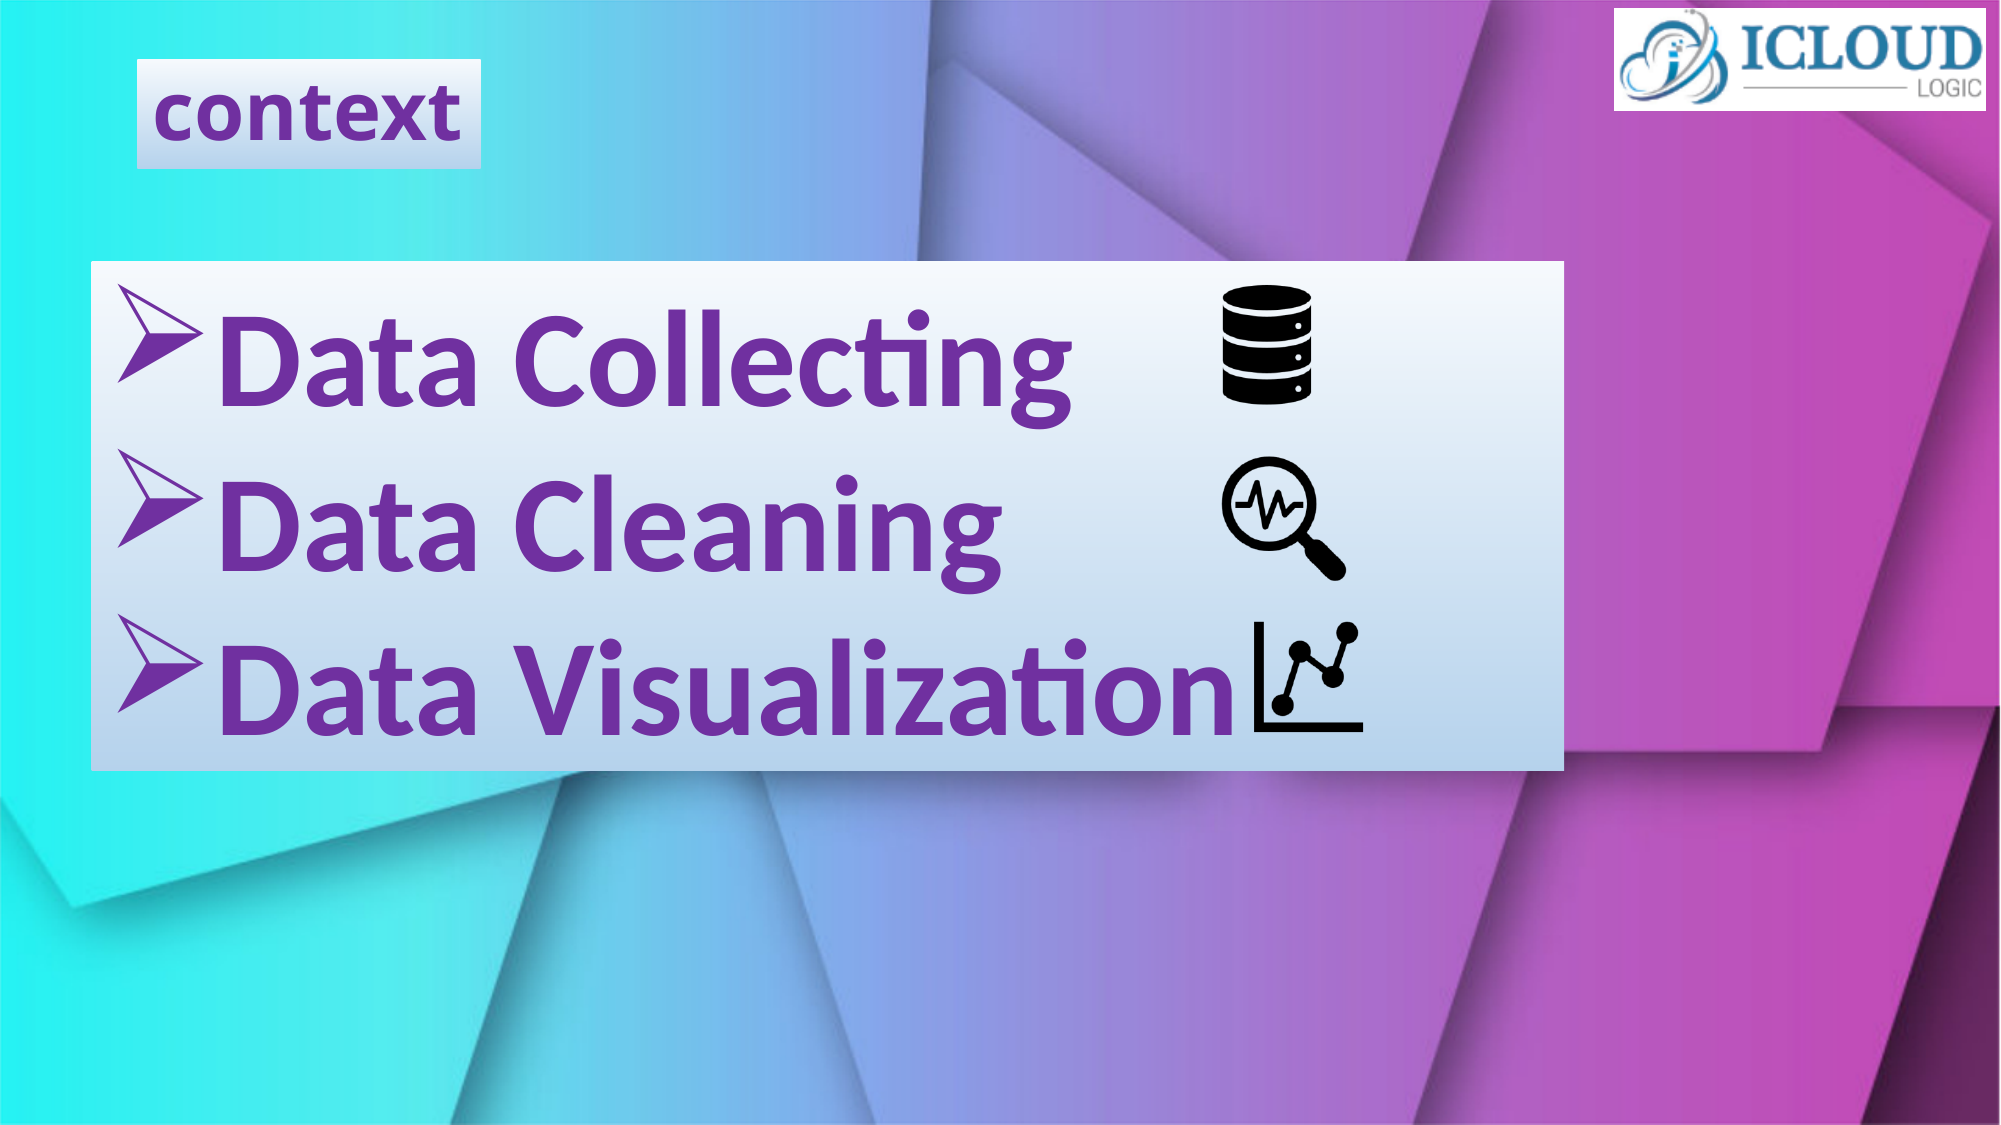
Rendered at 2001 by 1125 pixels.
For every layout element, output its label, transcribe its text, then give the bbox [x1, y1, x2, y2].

text_box Data Collecting Data Cleaning Data Visualization [91, 261, 1565, 771]
title context [137, 59, 481, 169]
picture [0, 0, 2001, 1125]
